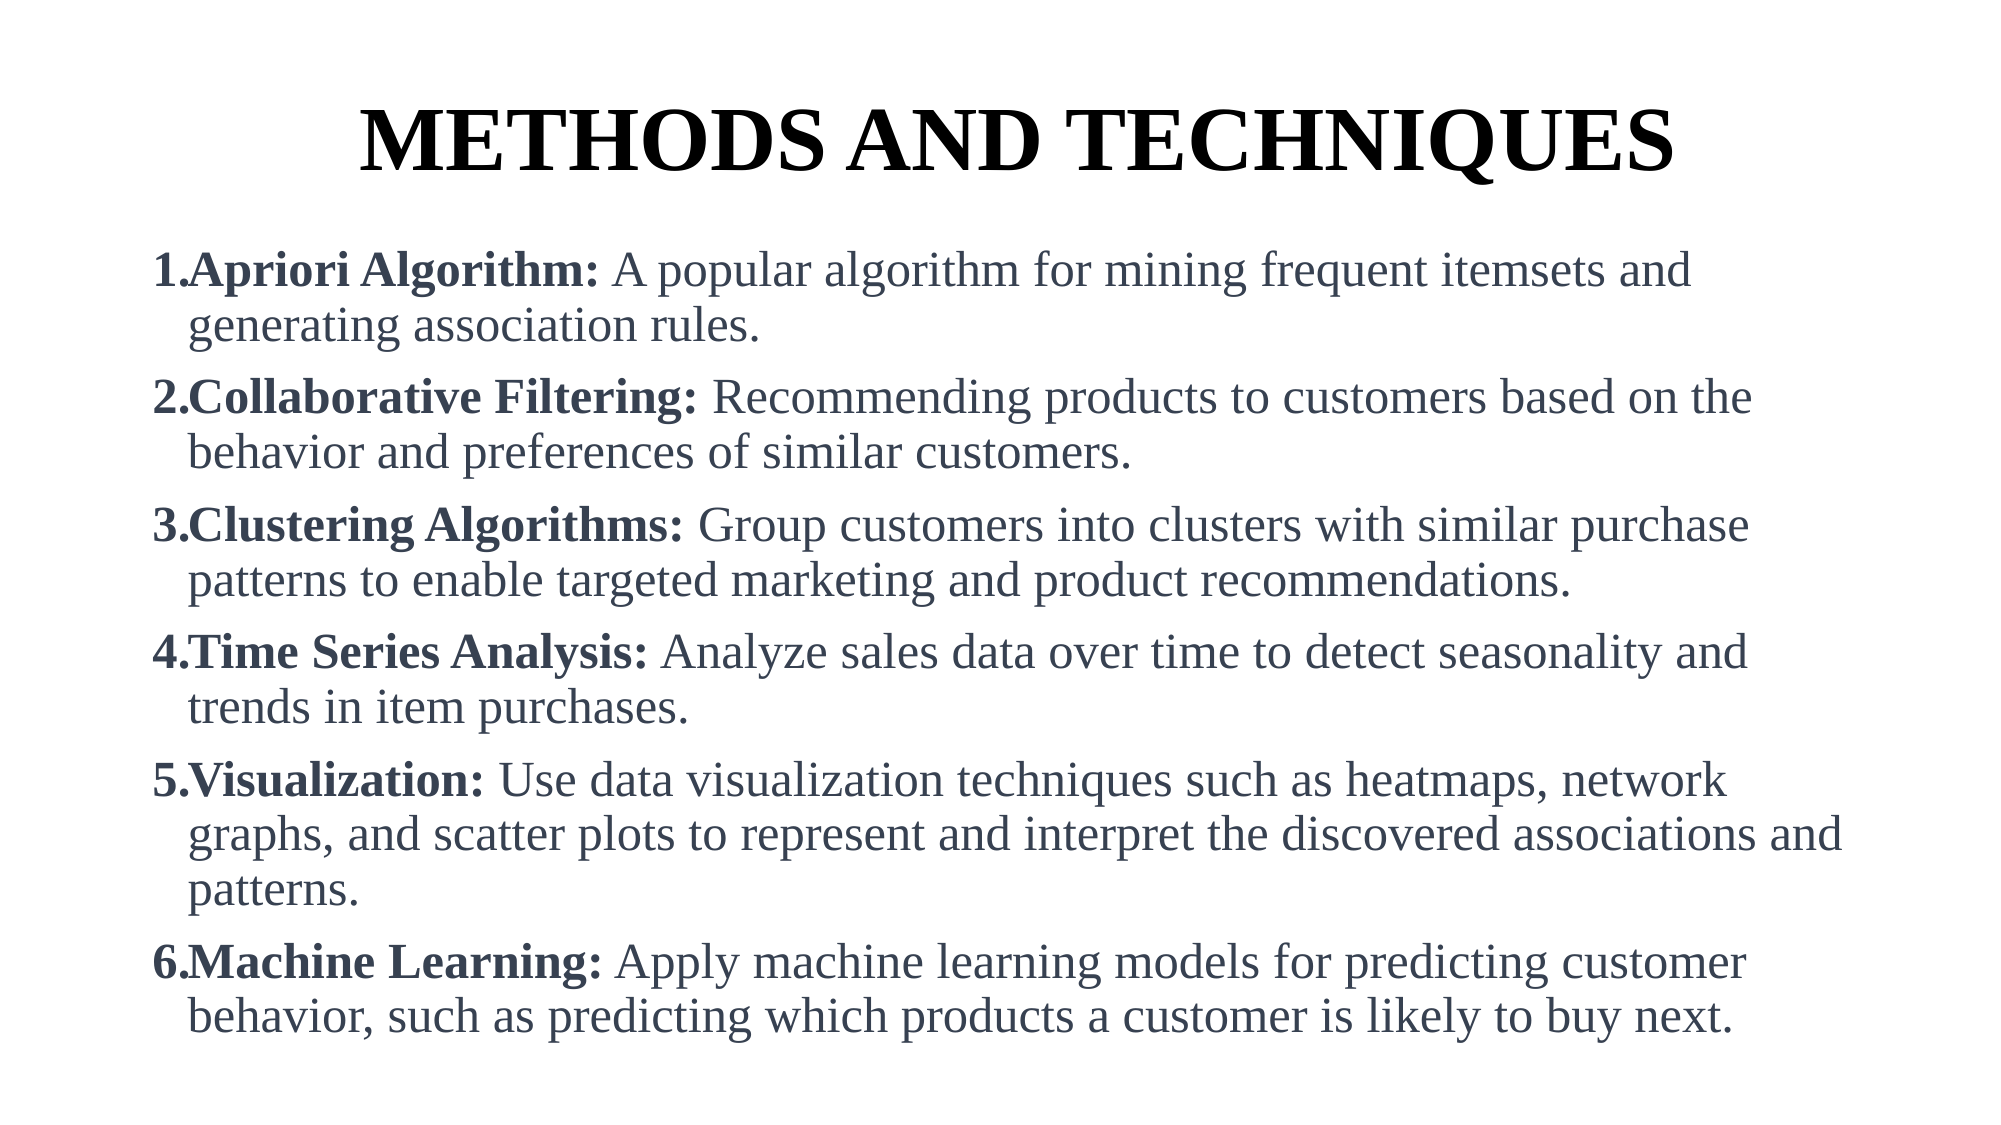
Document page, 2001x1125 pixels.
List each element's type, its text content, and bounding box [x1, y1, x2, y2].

title METHODS AND TECHNIQUES [137, 32, 1863, 235]
list Apriori Algorithm: A popular algorithm for mining frequent itemsets and generating association rules. Collaborative Filtering: Recommending products to customers based on the behavior and preferences of similar customers. Clustering Algorithms: Group customers into clusters with similar purchase patterns to enable targeted marketing and product recommendations. Time Series Analysis: Analyze sales data over time to detect seasonality and trends in item purchases. Visualization: Use data visualization techniques such as heatmaps, network graphs, and scatter plots to represent and interpret the discovered associations and patterns. Machine Learning: Apply machine learning models for predicting customer behavior, such as predicting which products a customer is likely to buy next. [137, 235, 1863, 1054]
